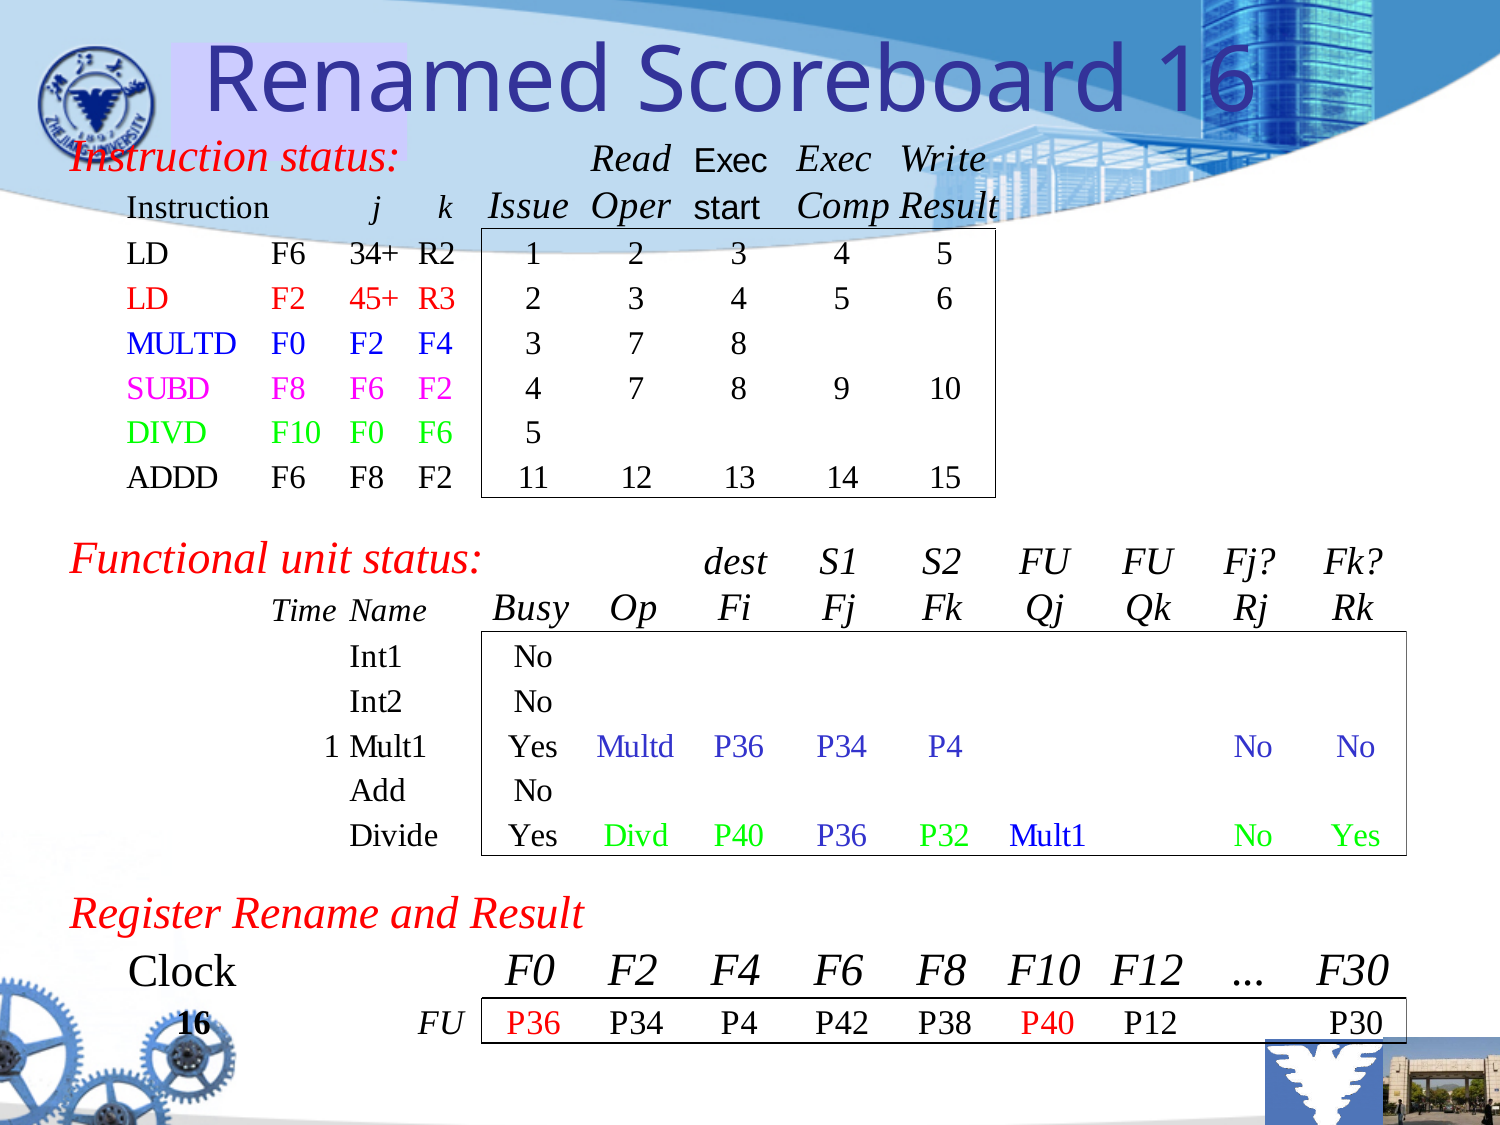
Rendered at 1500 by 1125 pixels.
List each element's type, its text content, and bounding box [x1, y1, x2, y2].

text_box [61, 123, 1409, 1089]
title Renamed Scoreboard 16 [187, 0, 1363, 121]
picture [0, 0, 1500, 1125]
